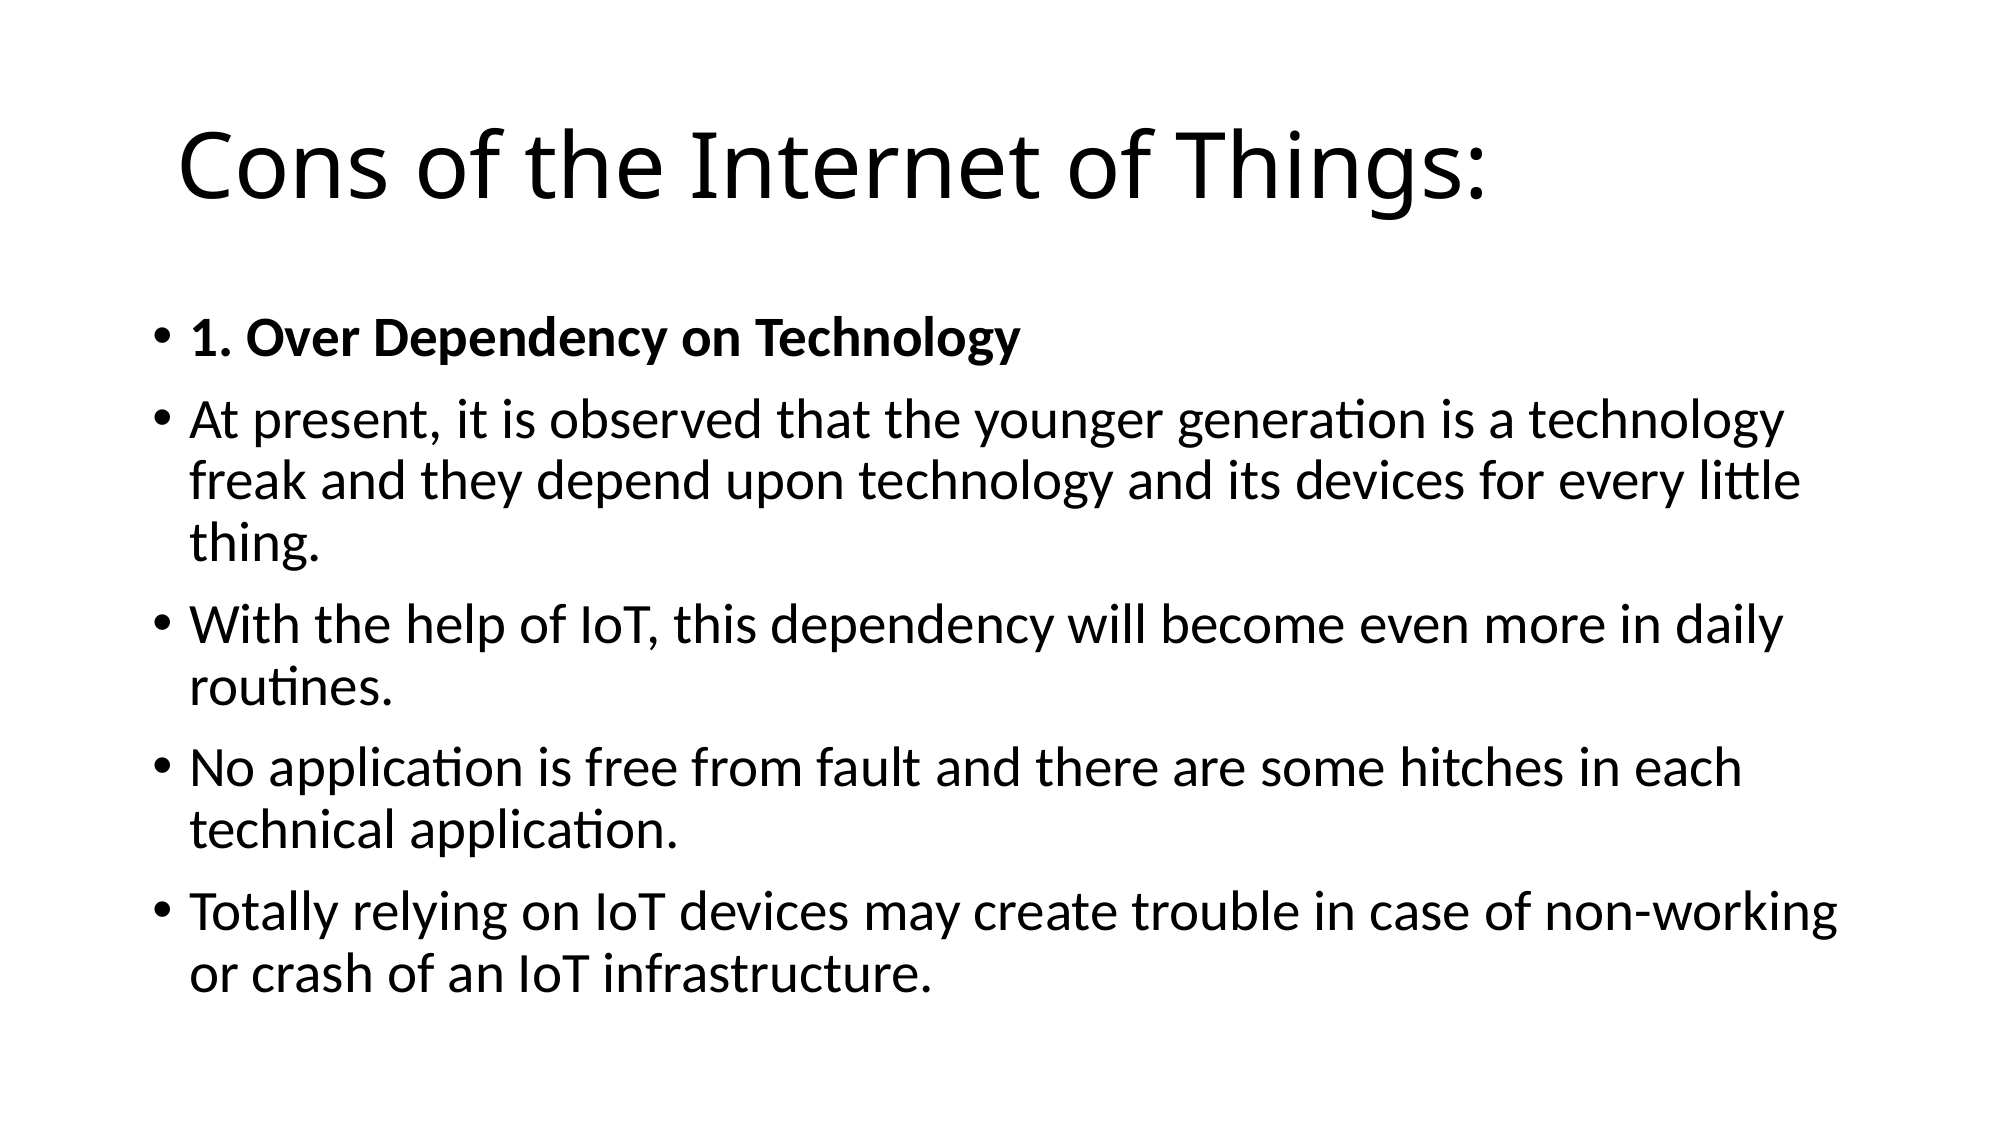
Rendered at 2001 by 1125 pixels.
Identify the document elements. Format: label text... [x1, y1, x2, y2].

list 1. Over Dependency on Technology At present, it is observed that the younger generation is a technology freak and they depend upon technology and its devices for every little thing. With the help of IoT, this dependency will become even more in daily routines. No application is free from fault and there are some hitches in each technical application. Totally relying on IoT devices may create trouble in case of non-working or crash of an IoT infrastructure. [137, 299, 1863, 1014]
title Cons of the Internet of Things: [137, 59, 1863, 278]
